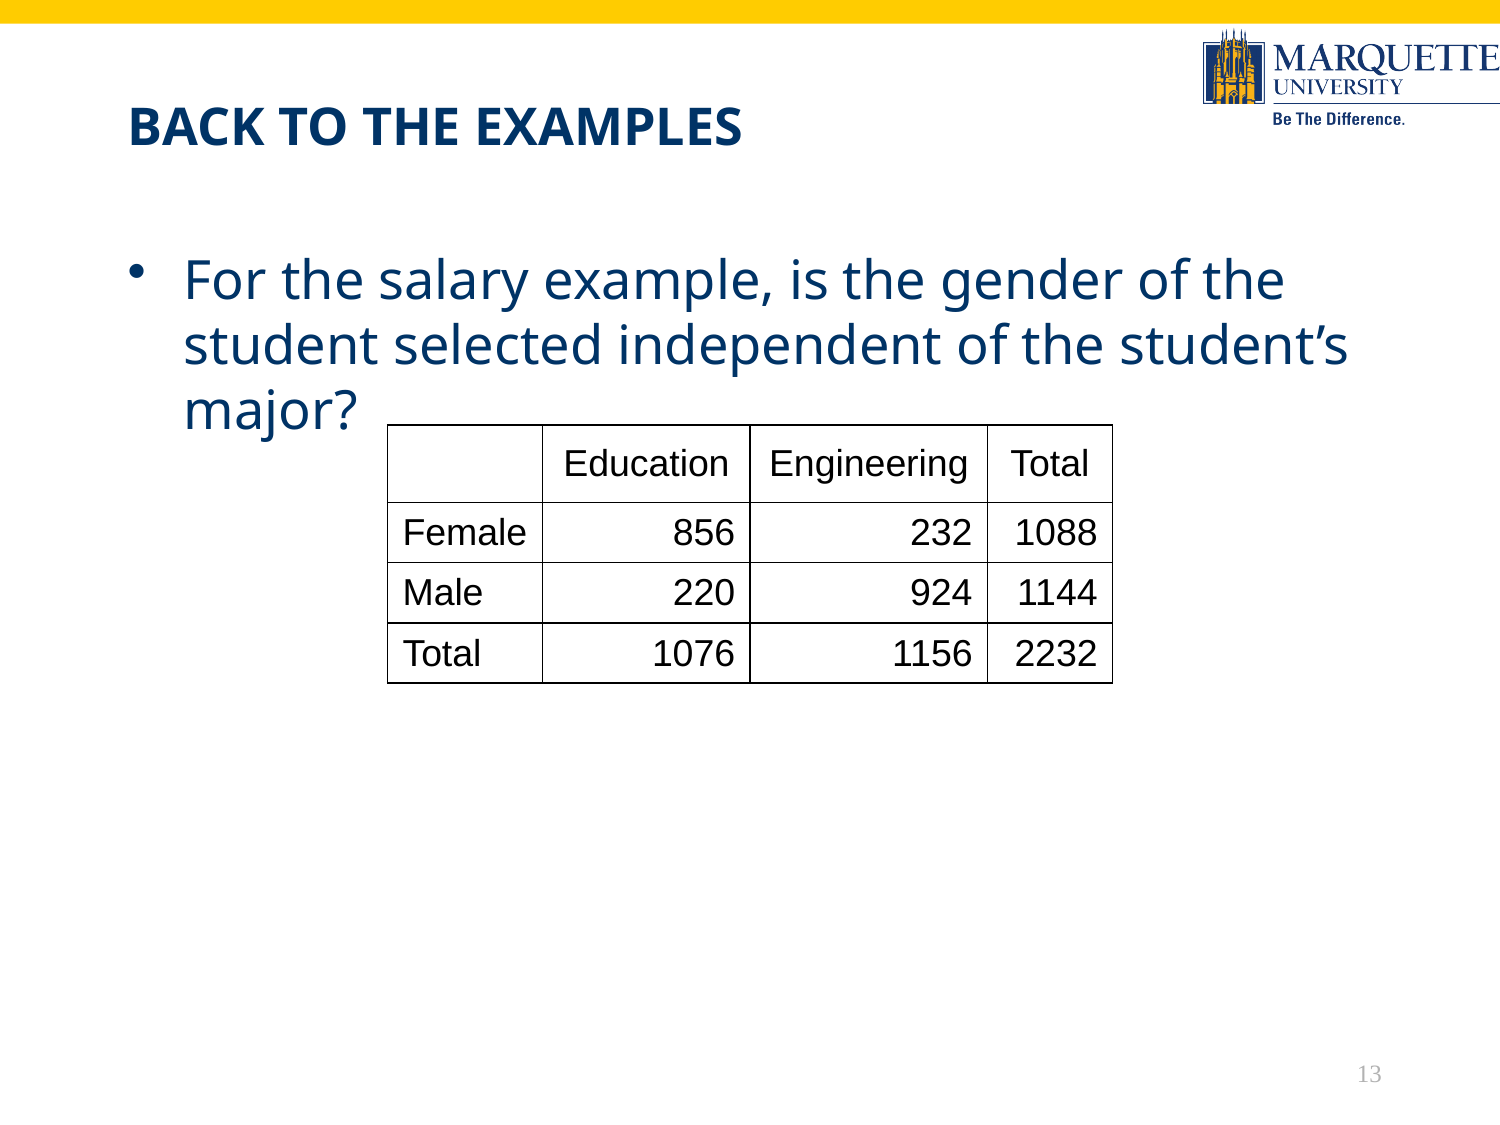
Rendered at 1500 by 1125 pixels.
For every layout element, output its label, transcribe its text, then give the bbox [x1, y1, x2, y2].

table_cell 1144 [988, 563, 1112, 622]
title Back to the examples [112, 62, 1388, 188]
list For the salary example, is the gender of the student selected independent of the student’s major? [112, 237, 1388, 975]
table_cell 220 [543, 563, 749, 622]
table_header Education [543, 426, 749, 502]
table_cell 1156 [751, 624, 987, 682]
table_cell Total [388, 624, 542, 682]
table_header Engineering [751, 426, 987, 502]
table_cell Female [388, 503, 542, 562]
table_cell 856 [543, 503, 749, 562]
slide_number 13 [1059, 1042, 1397, 1103]
table_header Total [988, 426, 1112, 502]
table_cell 232 [751, 503, 987, 562]
table_cell 1088 [988, 503, 1112, 562]
table_cell Male [388, 563, 542, 622]
table_cell 2232 [988, 624, 1112, 682]
table_cell 924 [751, 563, 987, 622]
table_cell 1076 [543, 624, 749, 682]
table_header [388, 426, 542, 502]
picture [1203, 27, 1500, 125]
